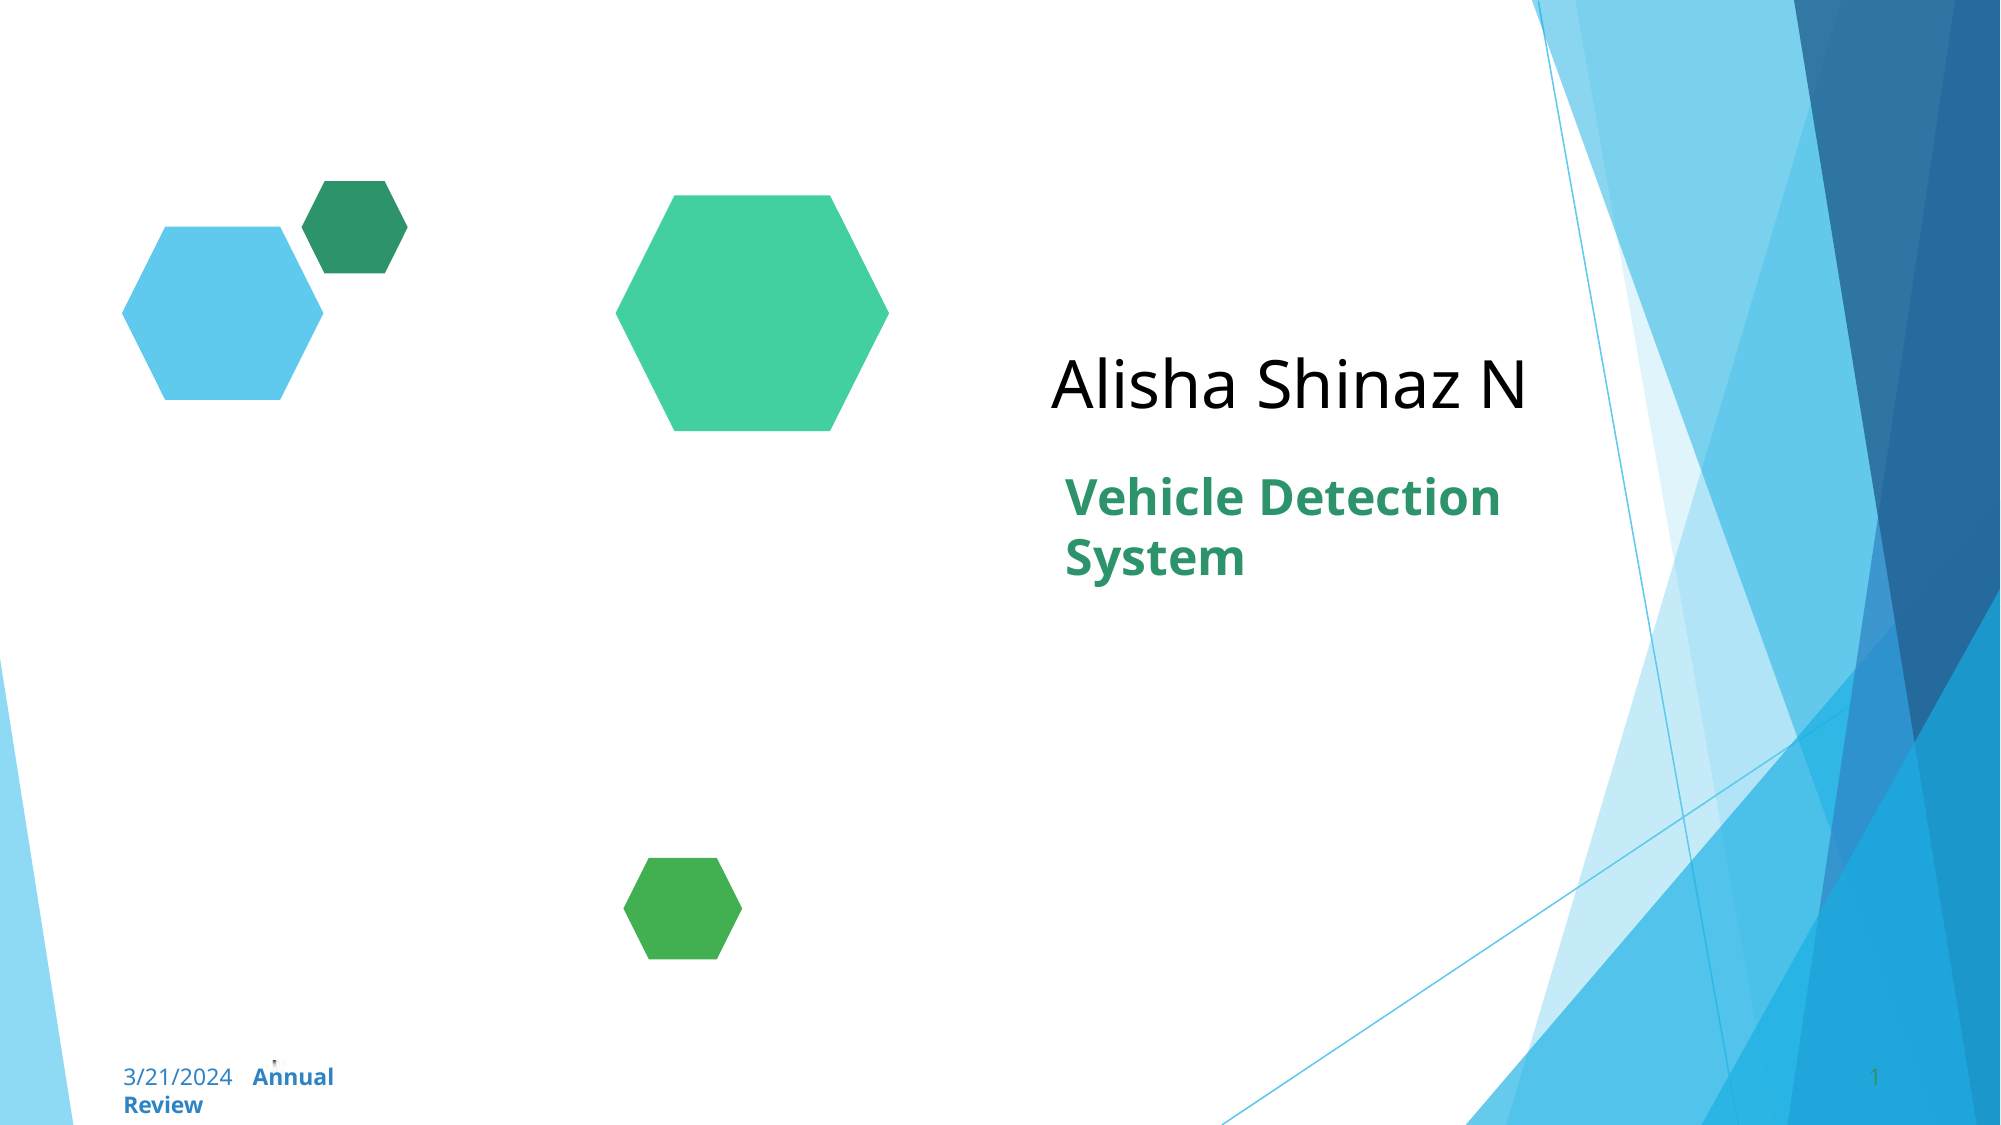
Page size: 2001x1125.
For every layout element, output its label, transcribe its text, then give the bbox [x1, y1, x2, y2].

text_box [623, 857, 743, 960]
text_box [615, 195, 890, 432]
picture [110, 1060, 463, 1094]
text_box 3/21/2024 Annual Review [121, 1103, 417, 1118]
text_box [121, 180, 408, 401]
slide_number 1 [1849, 1061, 1890, 1125]
text_box Alisha Shinaz N [1049, 339, 1613, 422]
text_box Vehicle Detection System [1063, 462, 1563, 585]
